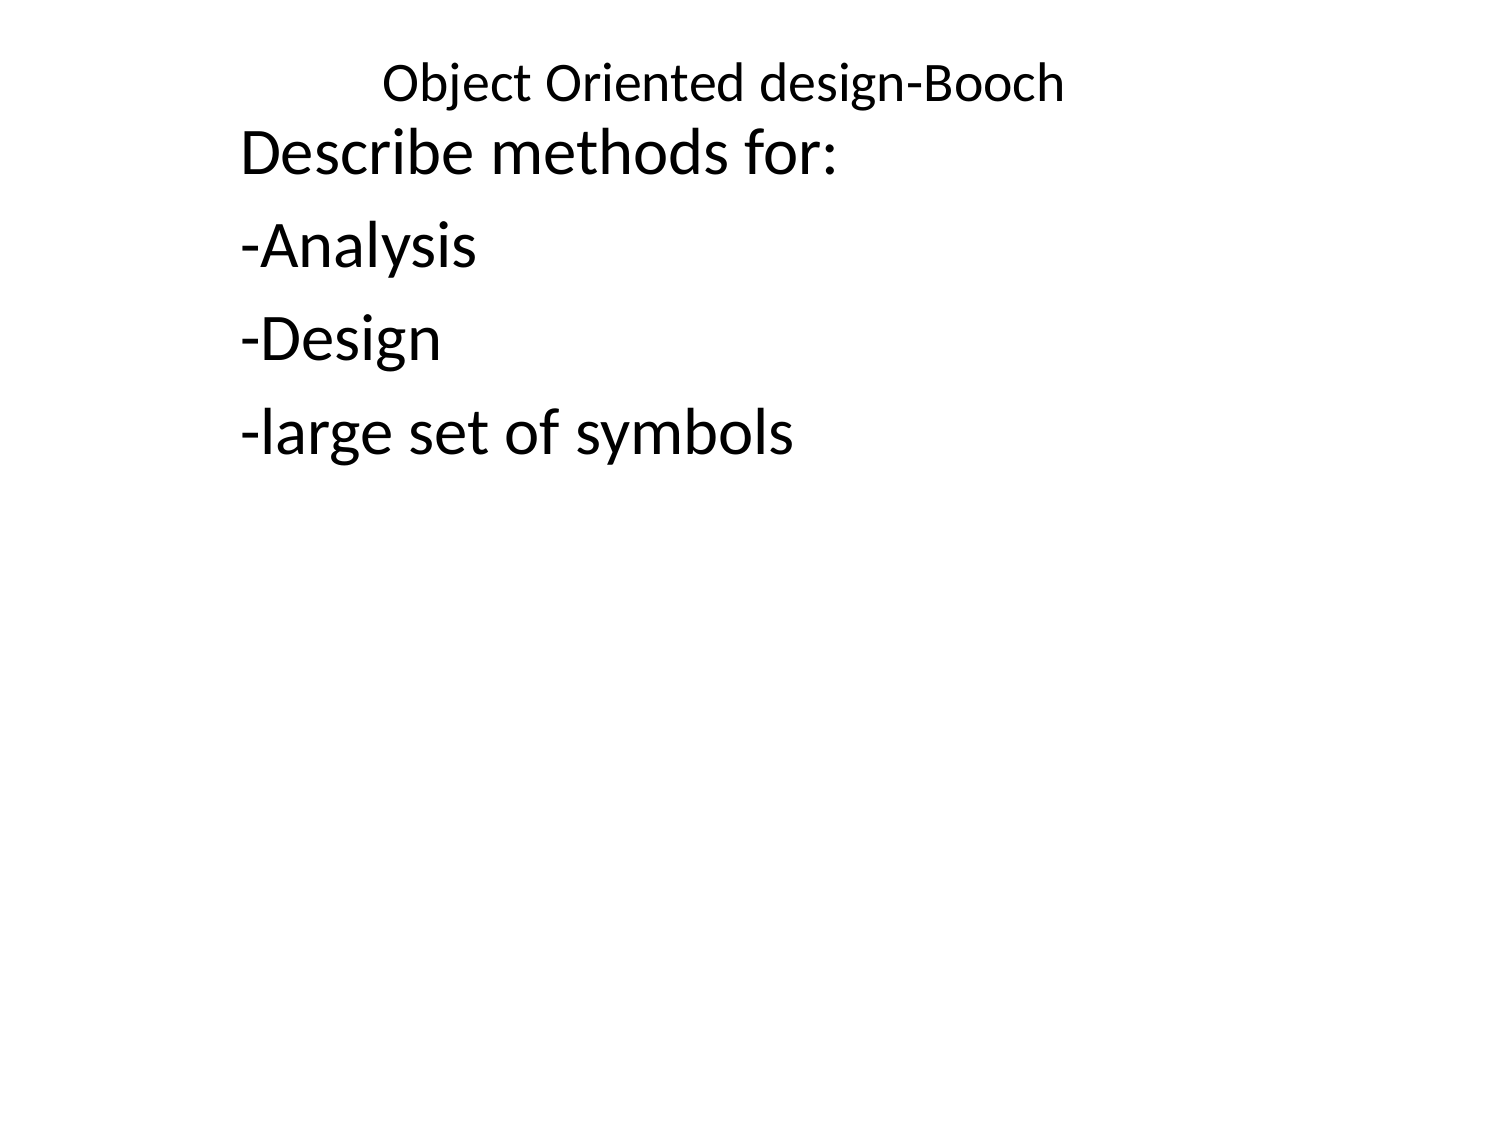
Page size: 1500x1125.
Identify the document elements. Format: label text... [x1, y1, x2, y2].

title Object Oriented design-Booch [87, 37, 1363, 188]
subtitle Describe methods for: -Analysis -Design -large set of symbols [225, 99, 1275, 925]
